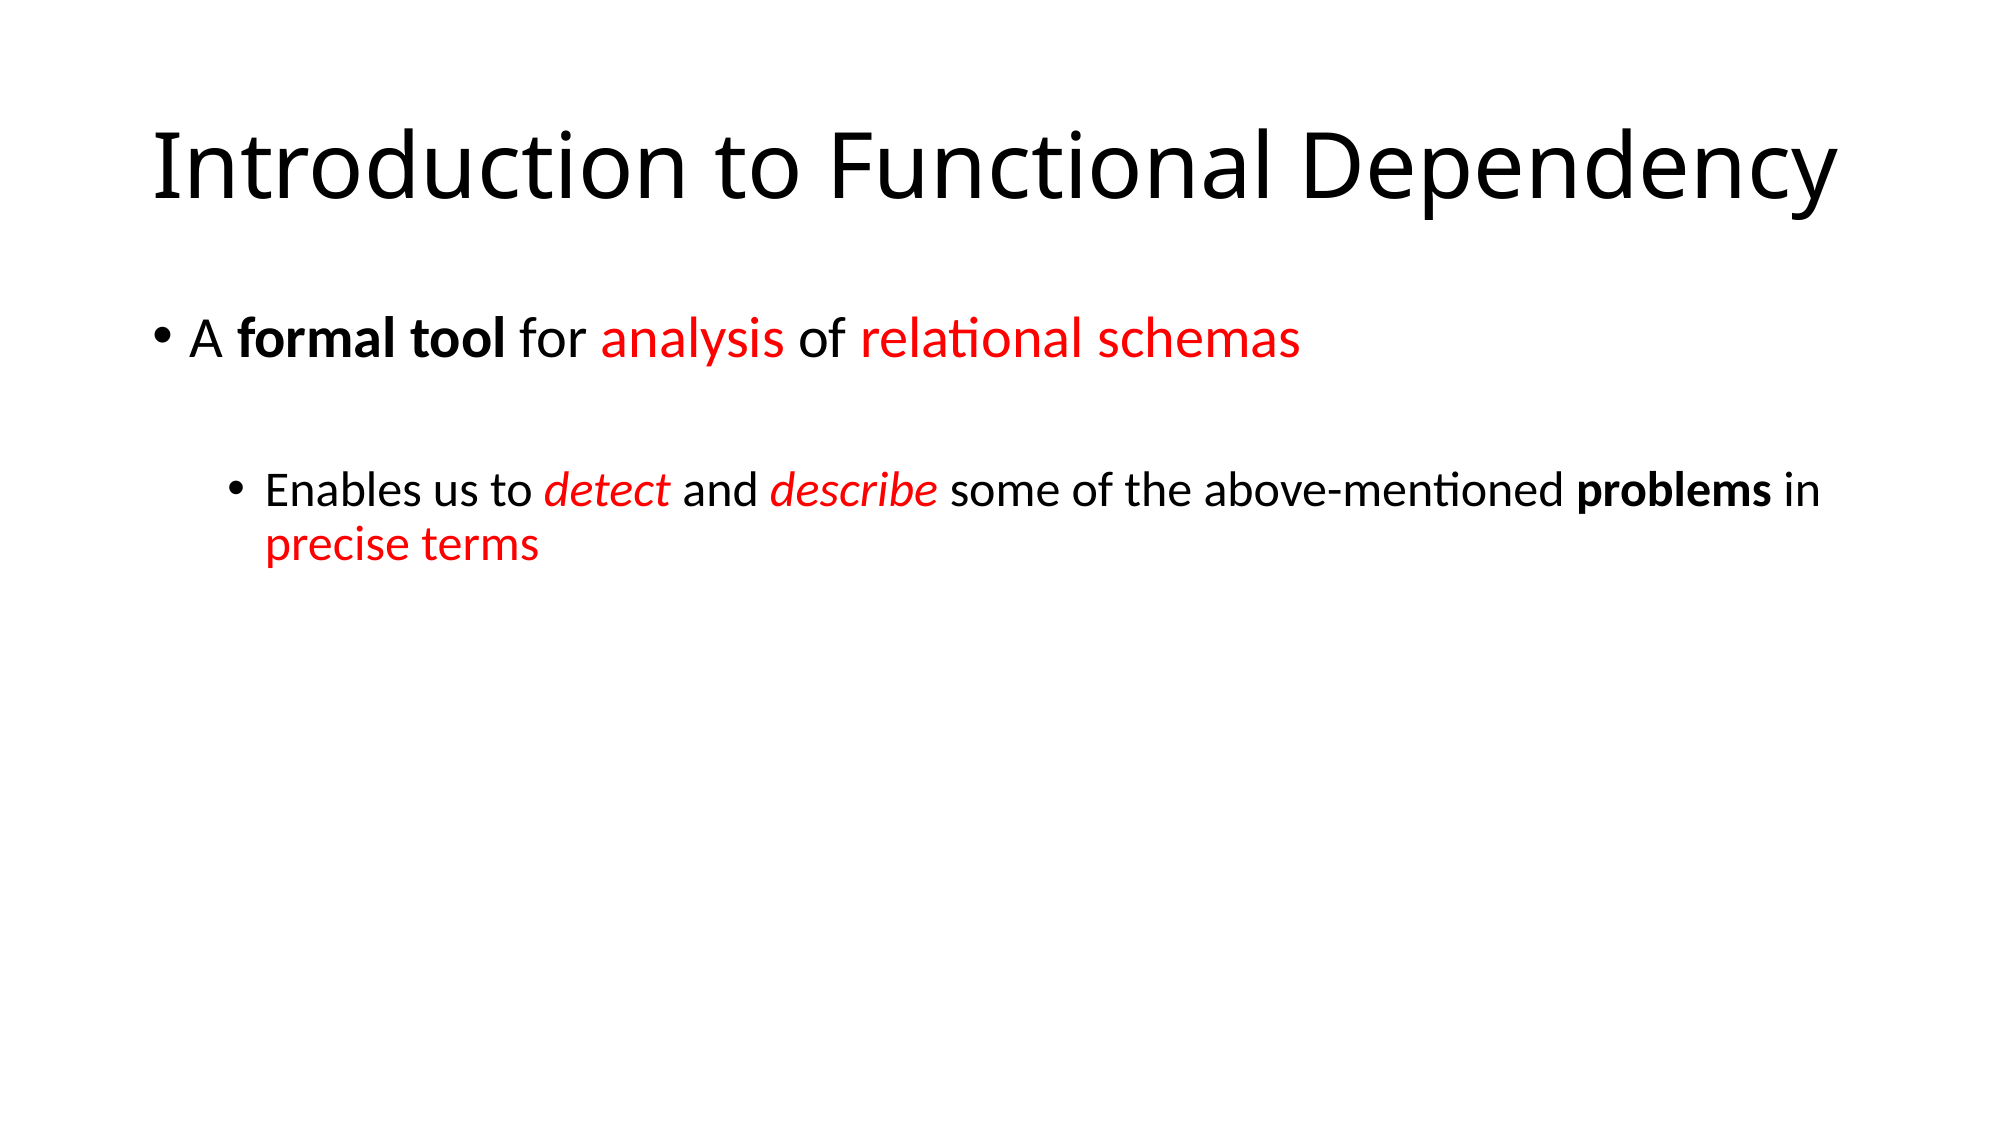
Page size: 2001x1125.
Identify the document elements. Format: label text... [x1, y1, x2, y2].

list A formal tool for analysis of relational schemas Enables us to detect and describe some of the above-mentioned problems in precise terms [137, 299, 1863, 1014]
title Introduction to Functional Dependency [137, 59, 1863, 278]
